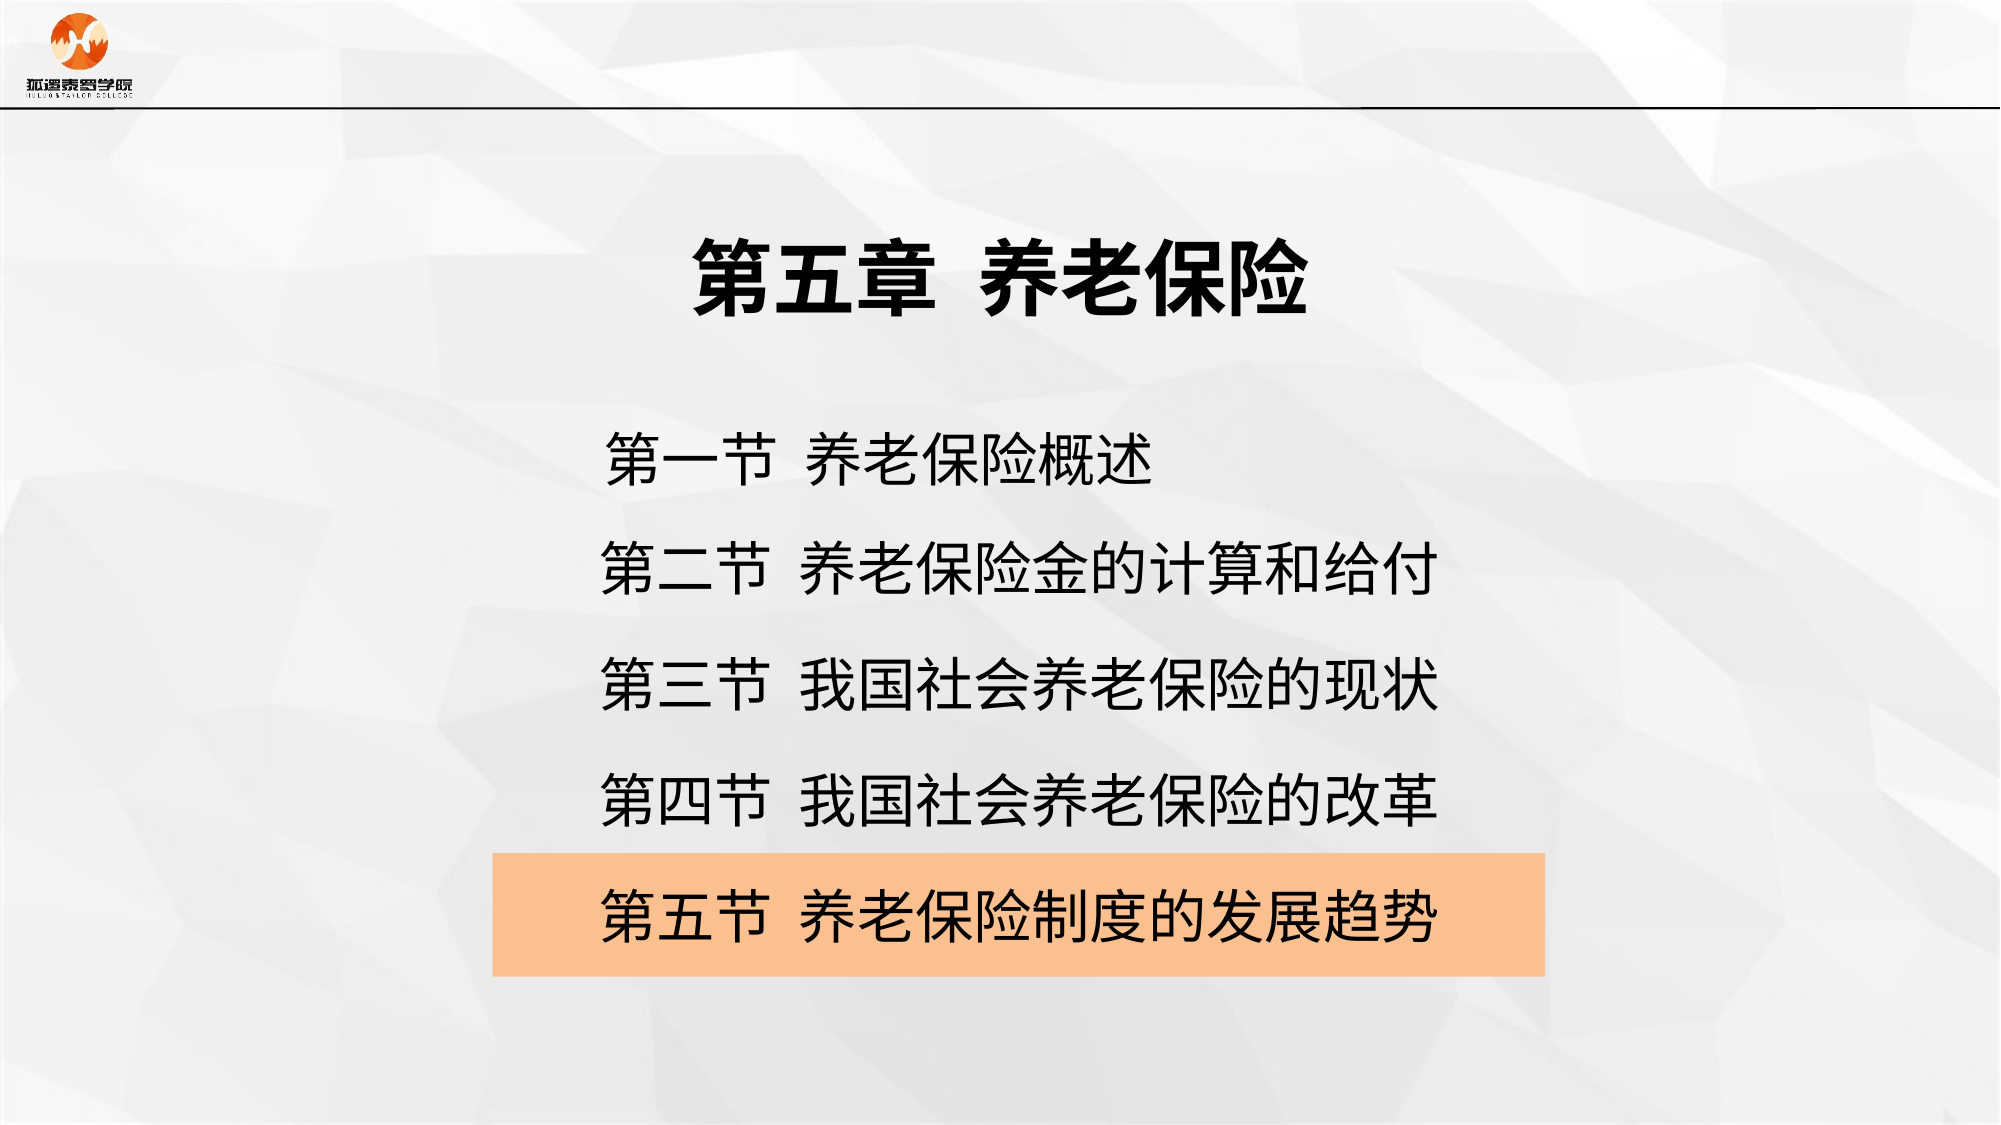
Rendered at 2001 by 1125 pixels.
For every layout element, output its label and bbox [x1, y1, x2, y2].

picture [4, 0, 154, 111]
text_box [492, 218, 1546, 977]
